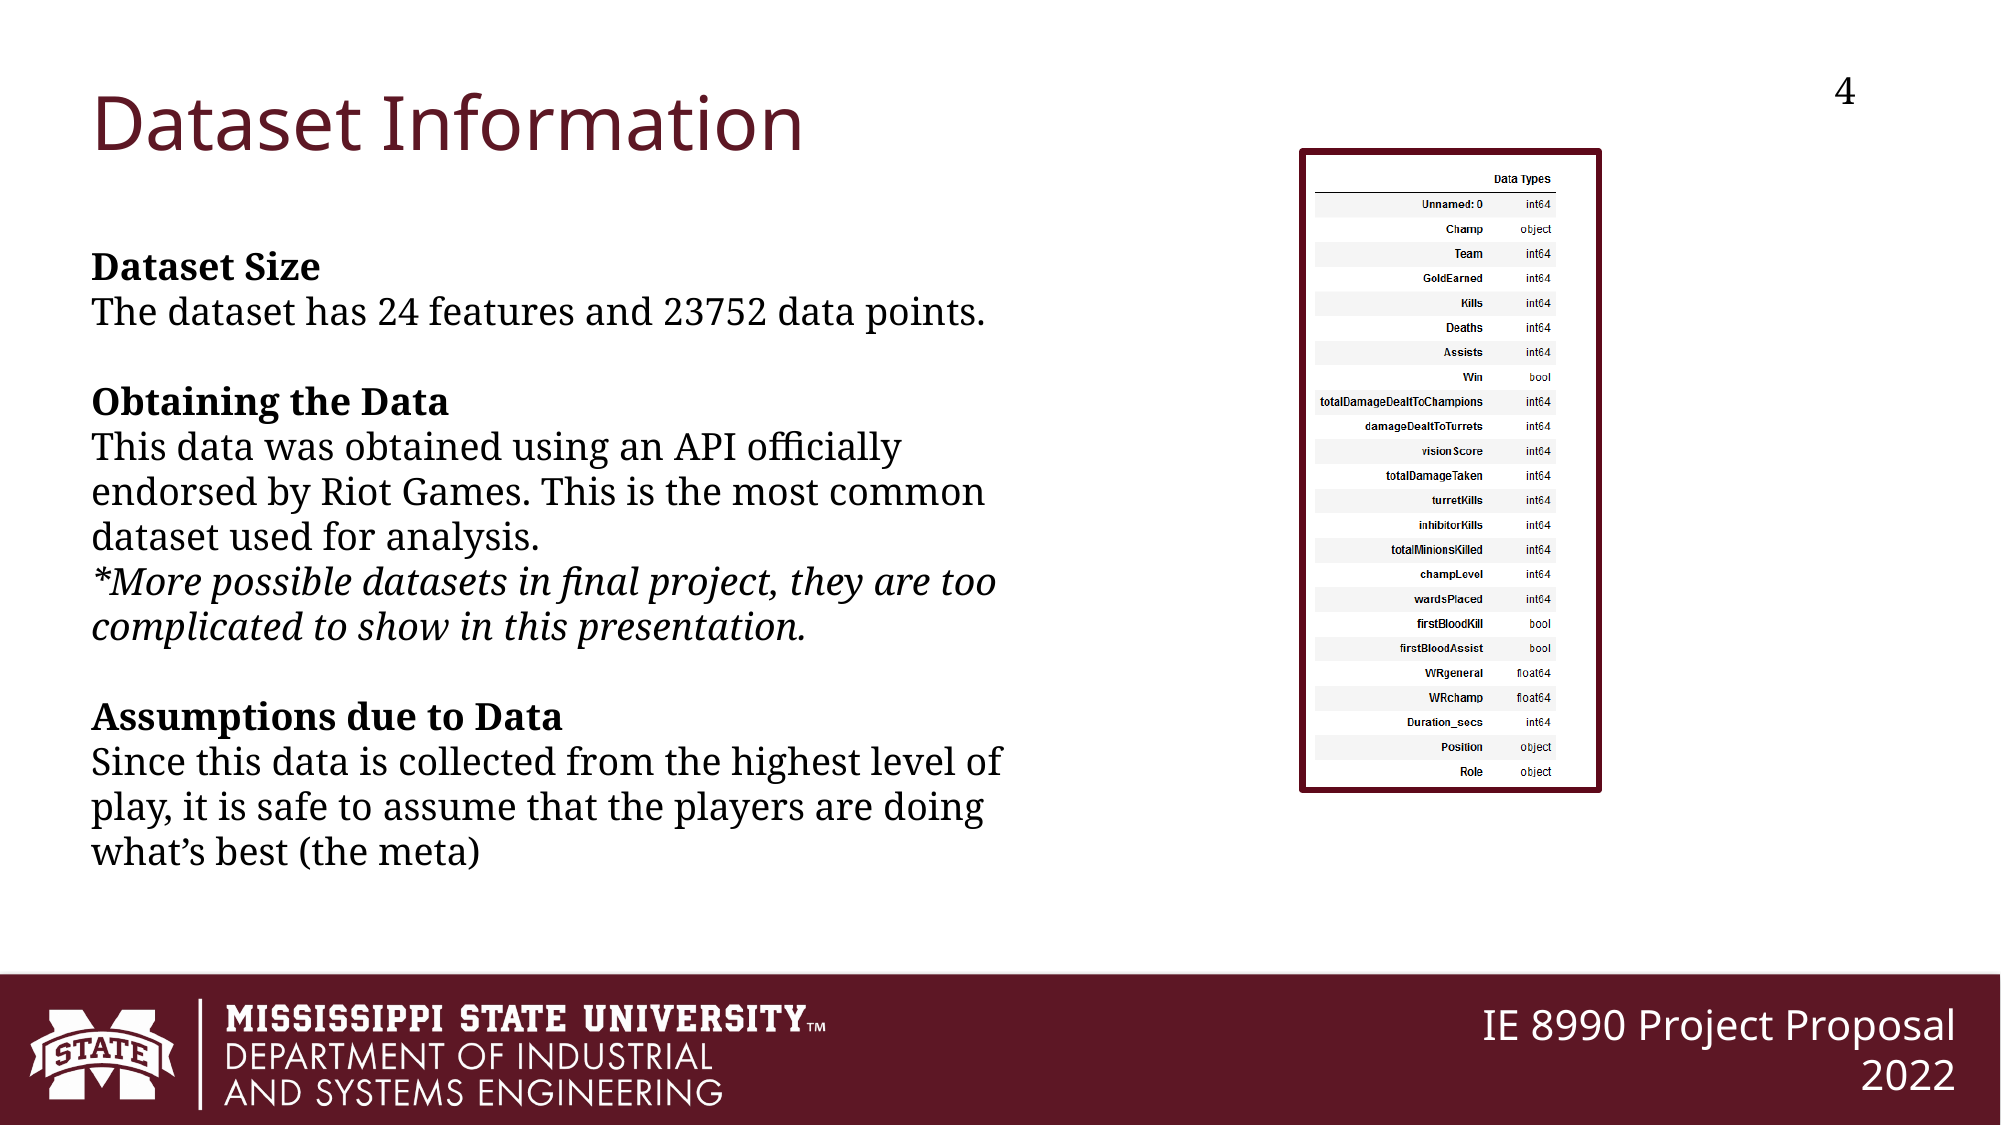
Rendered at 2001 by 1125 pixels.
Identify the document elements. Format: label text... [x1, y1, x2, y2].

text_box 4 [1819, 59, 1896, 120]
picture [0, 974, 847, 1125]
picture [1305, 154, 1596, 788]
text_box Dataset Information [76, 4, 2000, 236]
text_box Dataset Size The dataset has 24 features and 23752 data points. Obtaining the Data This data was obtained using an API officially endorsed by Riot Games. This is the most common dataset used for analysis. *More possible datasets in final project, they are too complicated to show in this presentation. Assumptions due to Data Since this data is collected from the highest level of play, it is safe to assume that the players are doing what’s best (the meta) [76, 235, 1093, 926]
